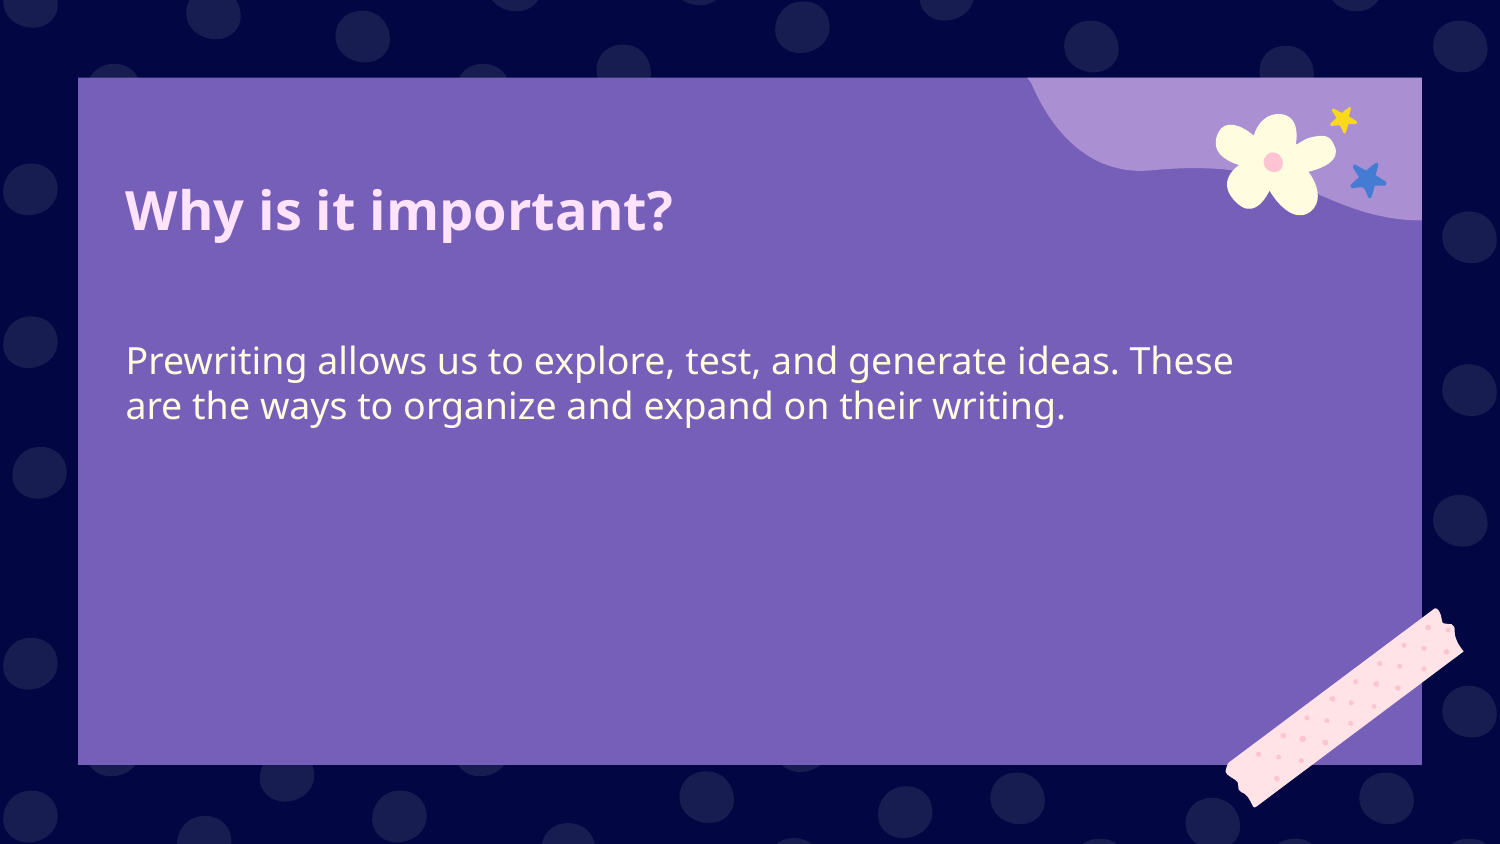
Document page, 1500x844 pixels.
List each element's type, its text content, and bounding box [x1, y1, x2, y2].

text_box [1219, 603, 1472, 811]
list Prewriting allows us to explore, test, and generate ideas. These are the ways to organize and expand on their writing. [110, 321, 1317, 726]
title Why is it important? [110, 160, 1169, 255]
